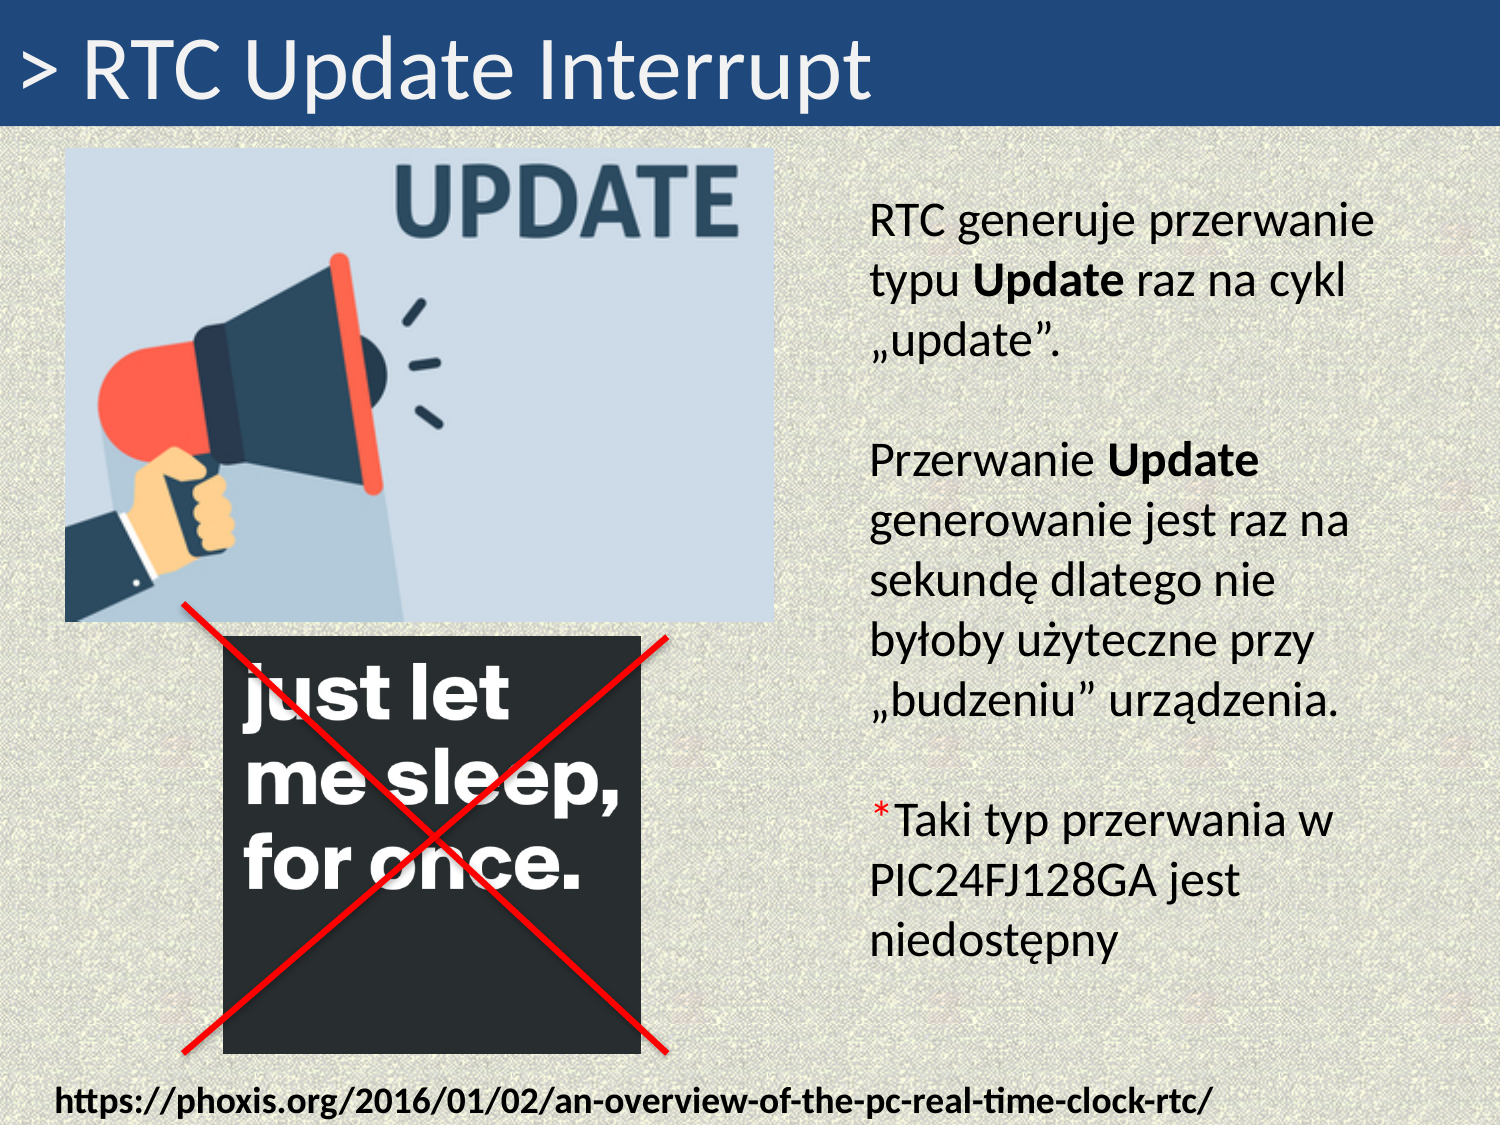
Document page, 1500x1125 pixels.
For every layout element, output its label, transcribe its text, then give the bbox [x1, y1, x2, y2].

picture [0, 127, 1500, 1125]
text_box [182, 603, 668, 636]
text_box https://phoxis.org/2016/01/02/an-overview-of-the-pc-real-time-clock-rtc/ [39, 1068, 1241, 1125]
text_box > RTC Update Interrupt [0, 0, 1500, 127]
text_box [182, 636, 668, 1054]
text_box RTC generuje przerwanie typu Update raz na cykl „update”. Przerwanie Update generowanie jest raz na sekundę dlatego nie byłoby użyteczne przy „budzeniu” urządzenia. *Taki typ przerwania w PIC24FJ128GA jest niedostępny [854, 179, 1422, 982]
